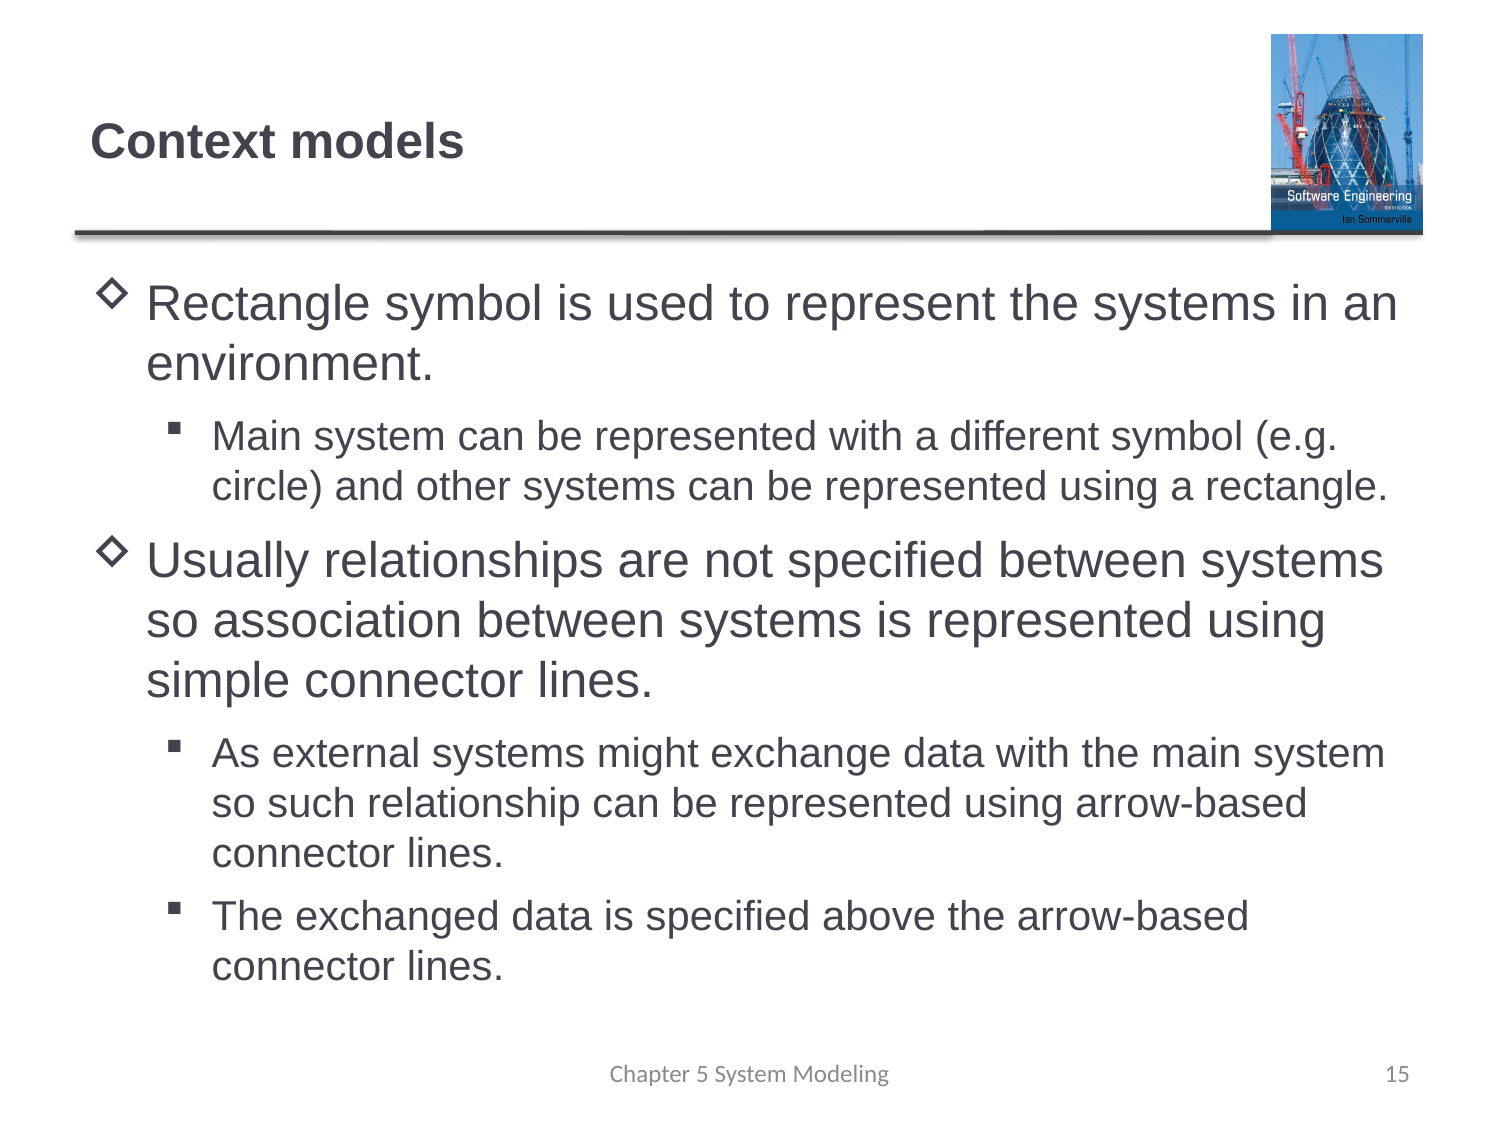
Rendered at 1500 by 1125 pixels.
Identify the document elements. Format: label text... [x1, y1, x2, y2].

slide_number 15 [1074, 1042, 1425, 1103]
footer Chapter 5 System Modeling [512, 1042, 988, 1103]
list Rectangle symbol is used to represent the systems in an environment. Main system can be represented with a different symbol (e.g. circle) and other systems can be represented using a rectangle. Usually relationships are not specified between systems so association between systems is represented using simple connector lines. As external systems might exchange data with the main system so such relationship can be represented using arrow-based connector lines. The exchanged data is specified above the arrow-based connector lines. [75, 262, 1425, 1005]
title Context models [74, 44, 1272, 233]
picture [1271, 34, 1423, 230]
